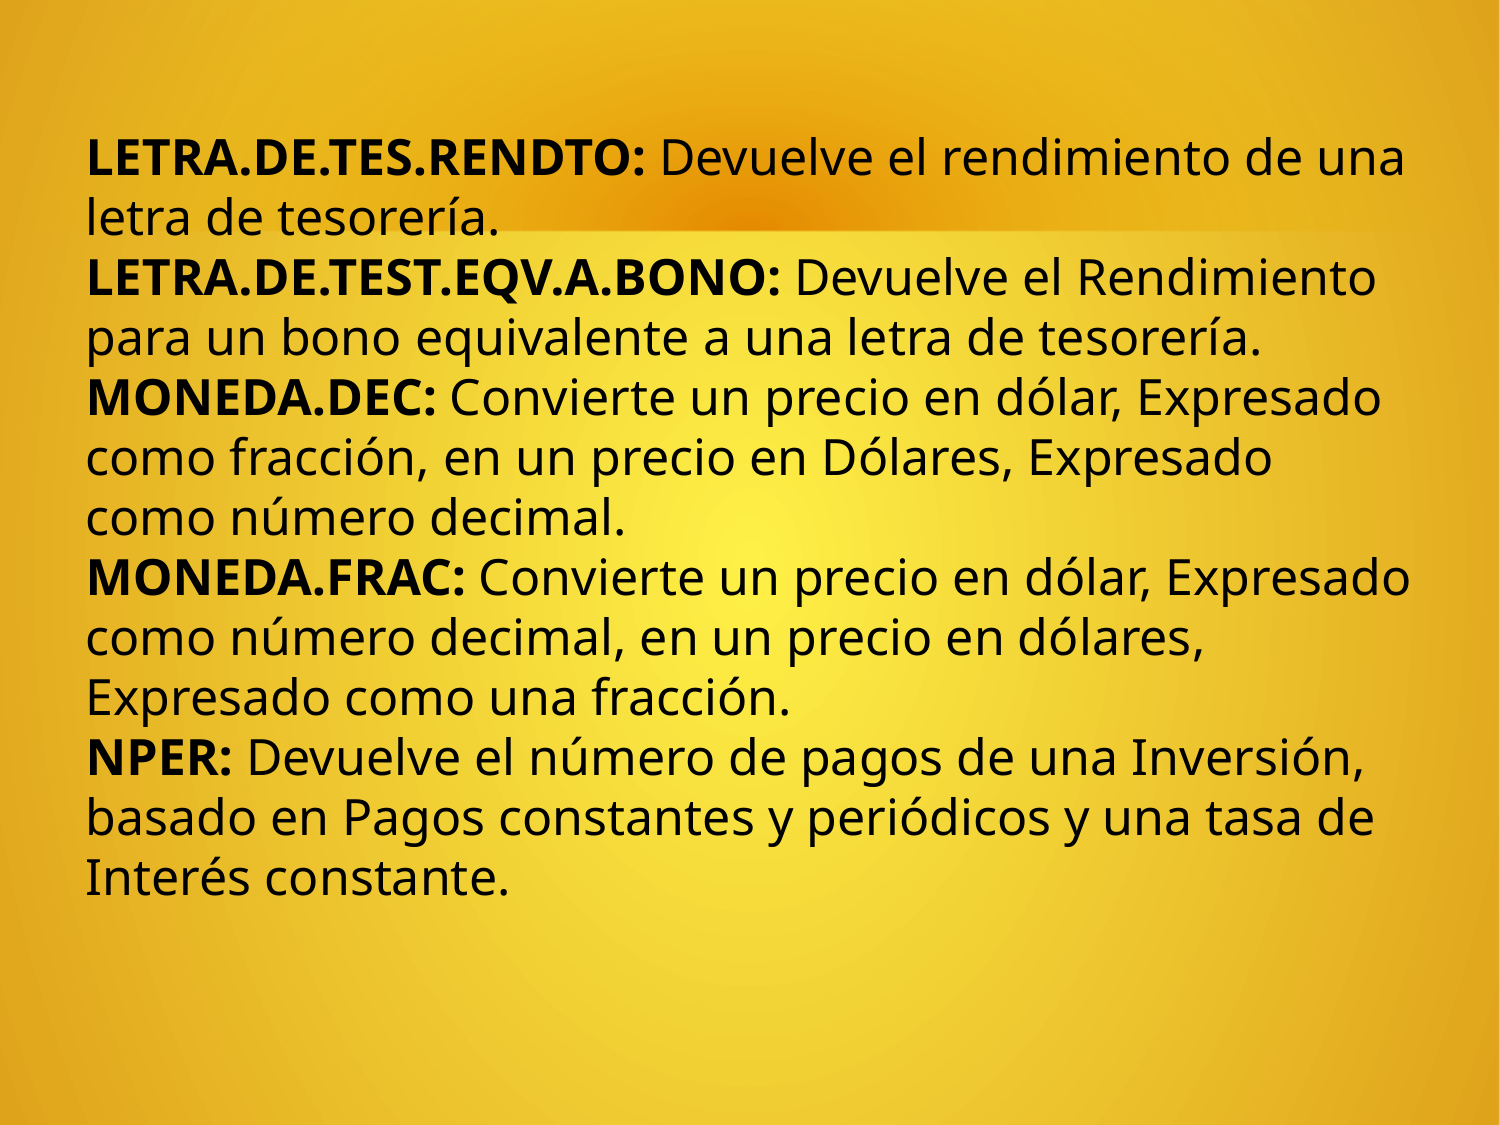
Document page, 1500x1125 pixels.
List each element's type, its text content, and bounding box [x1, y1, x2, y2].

text_box LETRA.DE.TES.RENDTO: Devuelve el rendimiento de una letra de tesorería. LETRA.DE.TEST.EQV.A.BONO: Devuelve el Rendimiento para un bono equivalente a una letra de tesorería. MONEDA.DEC: Convierte un precio en dólar, Expresado como fracción, en un precio en Dólares, Expresado como número decimal. MONEDA.FRAC: Convierte un precio en dólar, Expresado como número decimal, en un precio en dólares, Expresado como una fracción. NPER: Devuelve el número de pagos de una Inversión, basado en Pagos constantes y periódicos y una tasa de Interés constante. [70, 118, 1430, 1011]
picture [0, 0, 1500, 1125]
